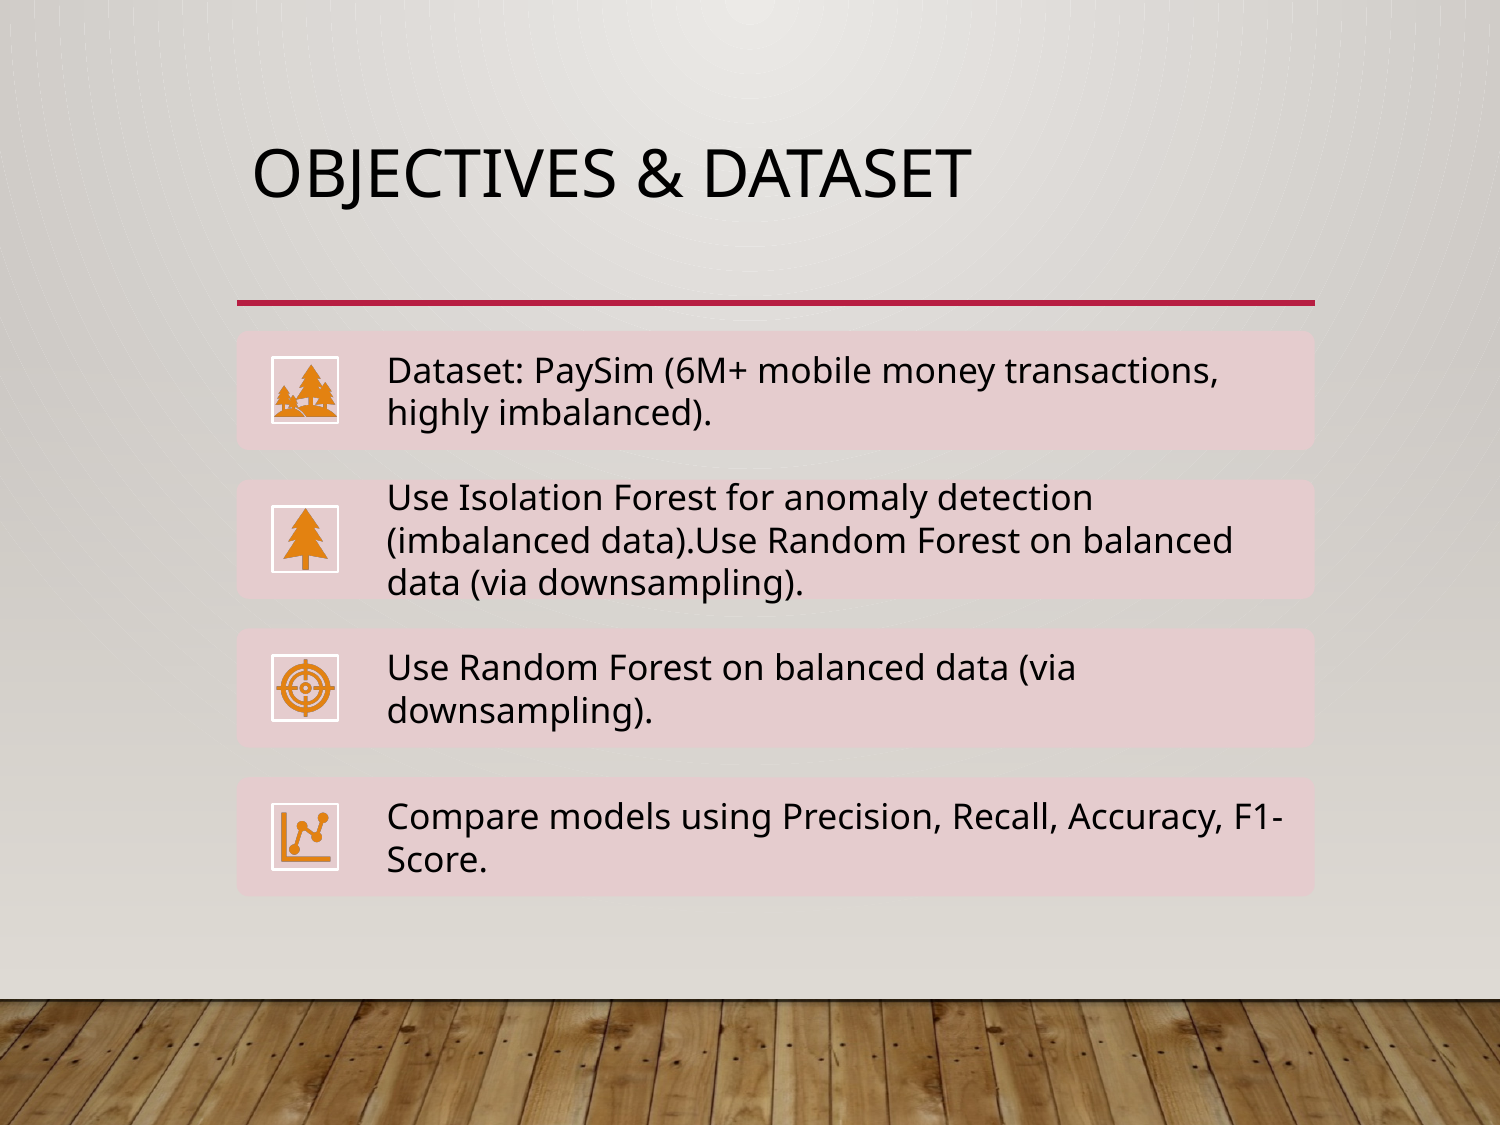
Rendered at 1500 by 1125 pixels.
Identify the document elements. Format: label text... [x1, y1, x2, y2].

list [236, 330, 1315, 897]
picture [0, 999, 1500, 1125]
title Objectives & Dataset [236, 131, 1315, 305]
